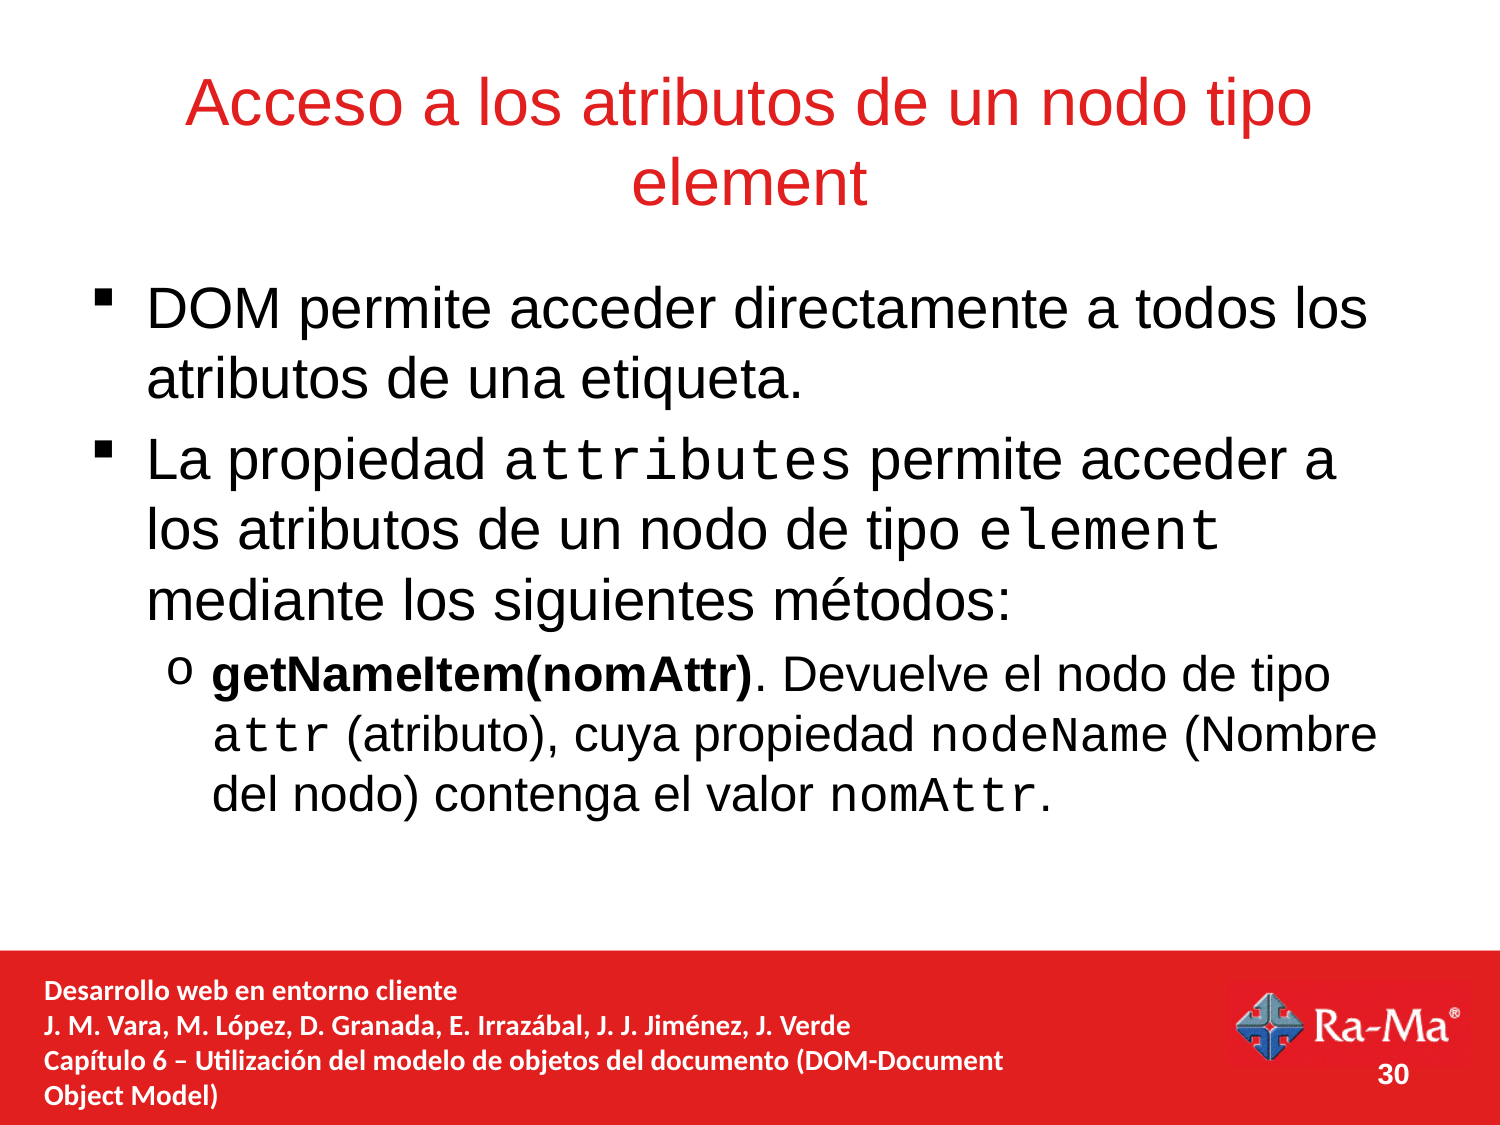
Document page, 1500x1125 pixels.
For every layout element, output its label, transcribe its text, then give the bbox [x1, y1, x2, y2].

slide_number 30 [1074, 1042, 1425, 1103]
title Acceso a los atributos de un nodo tipo element [75, 45, 1425, 233]
picture [0, 0, 1500, 1125]
footer Desarrollo web en entorno cliente J. M. Vara, M. López, D. Granada, E. Irrazábal, J. J. Jiménez, J. Verde Capítulo 6 – Utilización del modelo de objetos del documento (DOM-Document Object Model) [29, 964, 1058, 1099]
list DOM permite acceder directamente a todos los atributos de una etiqueta. La propiedad attributes permite acceder a los atributos de un nodo de tipo element mediante los siguientes métodos: getNameItem(nomAttr). Devuelve el nodo de tipo attr (atributo), cuya propiedad nodeName (Nombre del nodo) contenga el valor nomAttr. [75, 262, 1425, 929]
